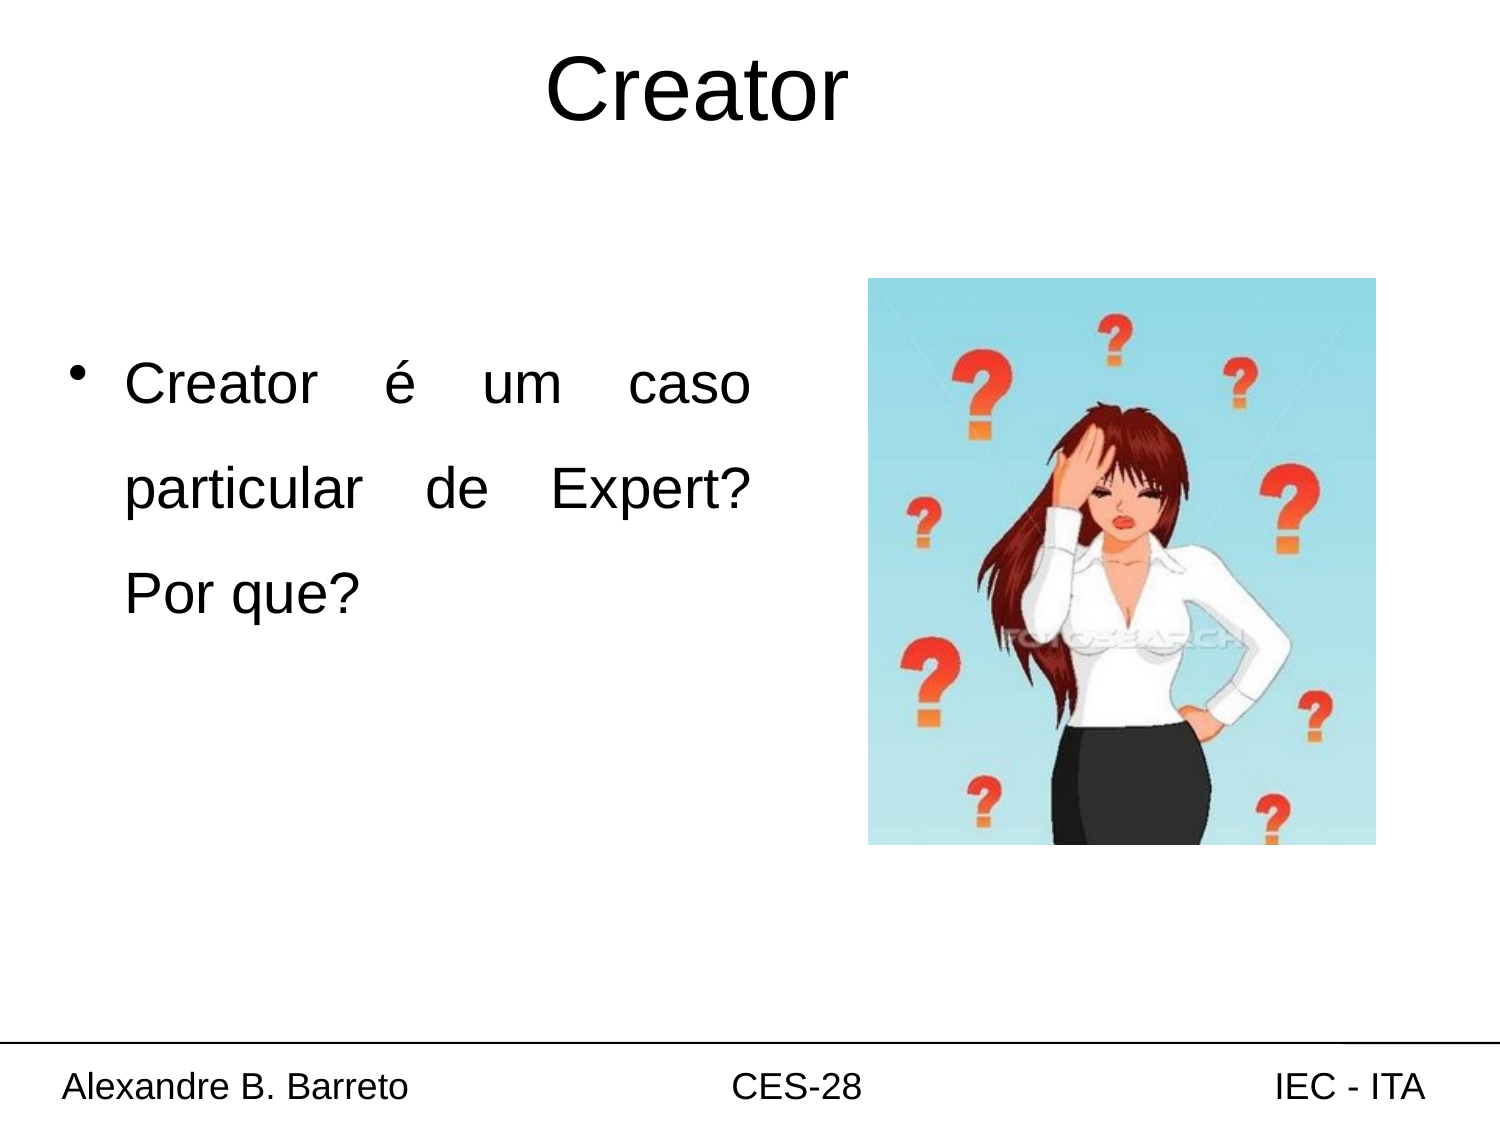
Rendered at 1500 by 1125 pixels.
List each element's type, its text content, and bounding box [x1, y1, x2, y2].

picture [867, 278, 1377, 845]
title Creator [218, 30, 1177, 138]
list Creator é um caso particular de Expert? Por que? [53, 302, 768, 950]
